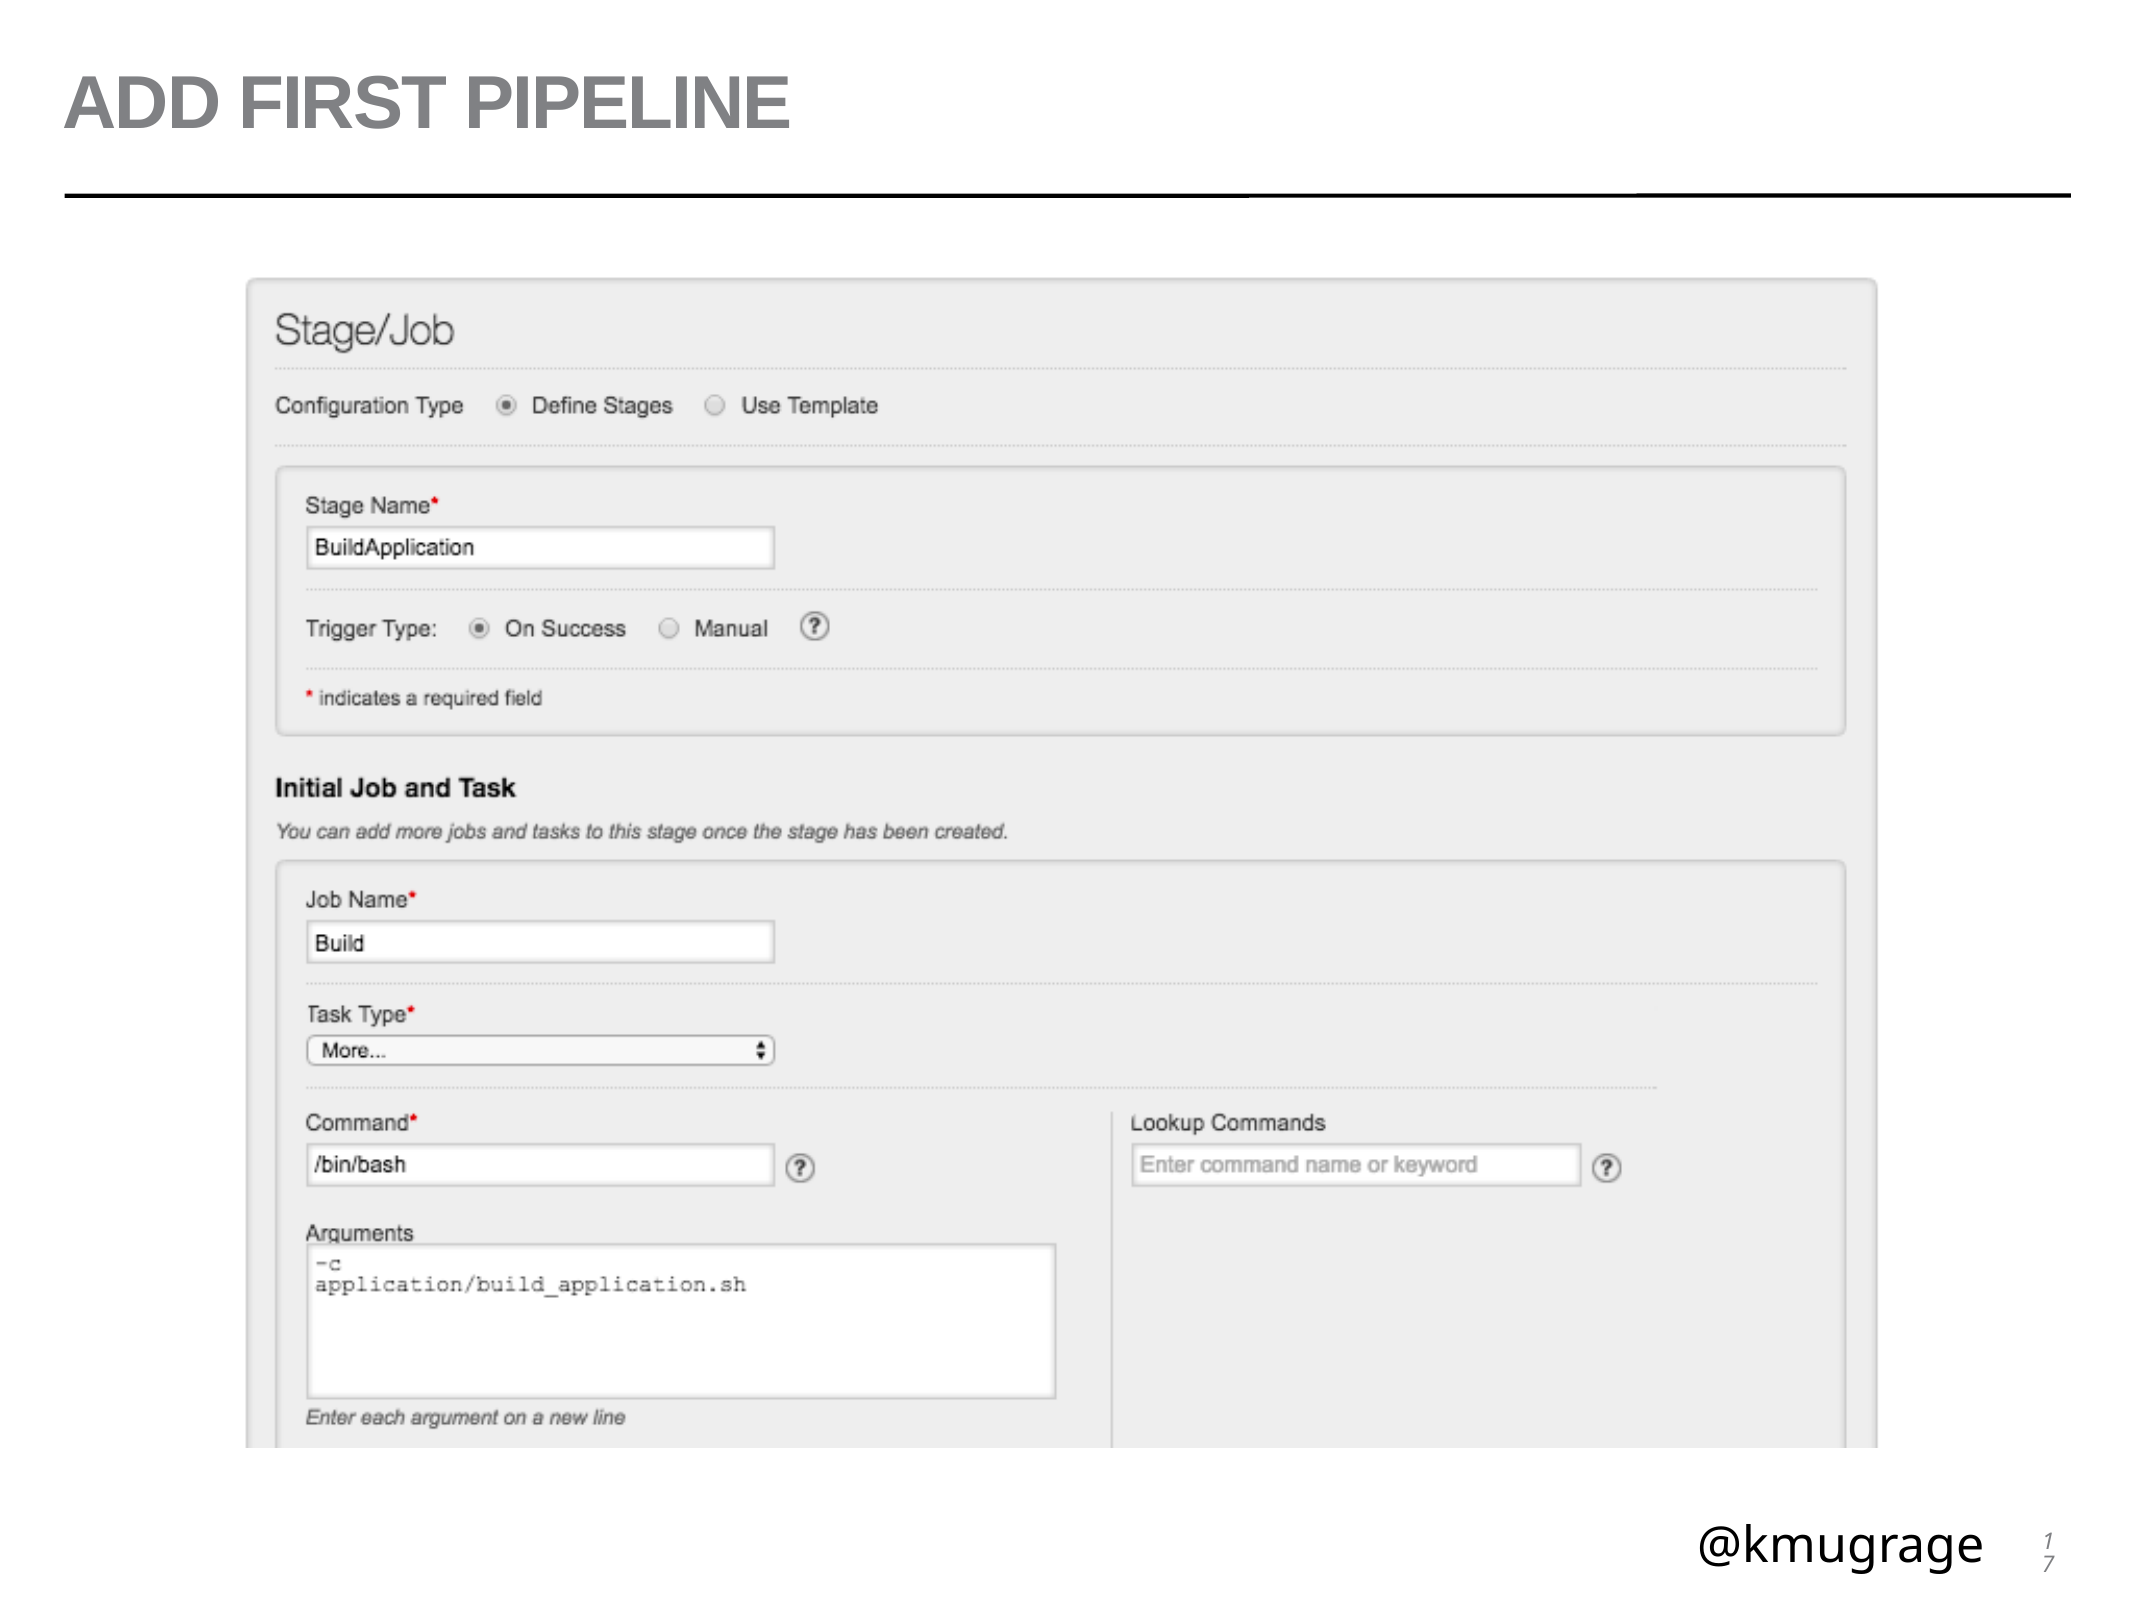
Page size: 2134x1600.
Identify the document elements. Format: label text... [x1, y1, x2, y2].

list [236, 270, 1897, 1449]
title Add First Pipeline [62, 50, 2071, 169]
slide_number 17 [2026, 1518, 2071, 1567]
